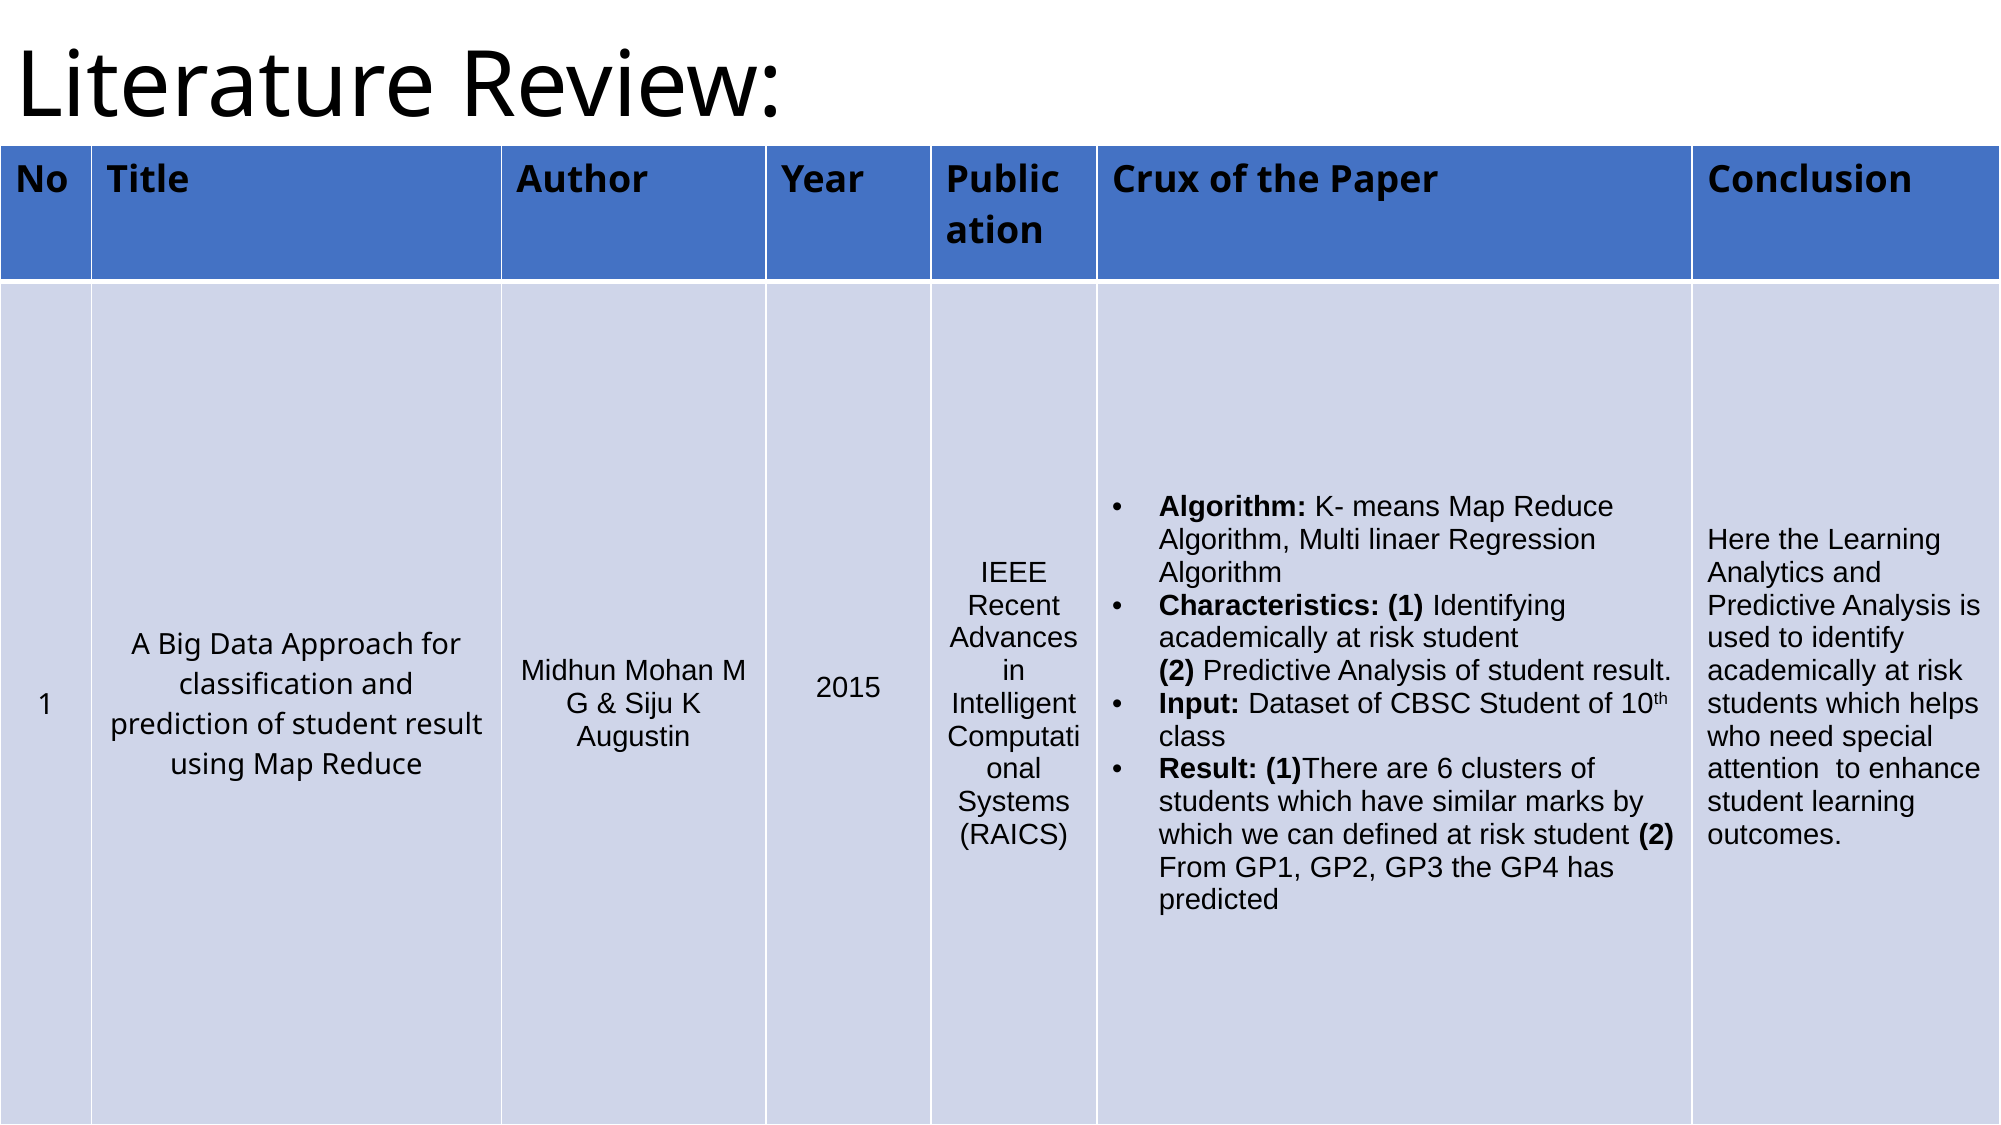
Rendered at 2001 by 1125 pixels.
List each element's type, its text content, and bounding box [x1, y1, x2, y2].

table_header Crux of the Paper [1098, 146, 1691, 279]
table_cell Here the Learning Analytics and Predictive Analysis is used to identify academically at risk students which helps who need special attention to enhance student learning outcomes. [1693, 284, 1999, 1124]
table_header Title [92, 146, 501, 279]
table_header Year [767, 146, 930, 279]
table_header Author [502, 146, 765, 279]
title Literature Review: [0, 0, 1462, 145]
table_cell Algorithm: K- means Map Reduce Algorithm, Multi linaer Regression Algorithm Characteristics: (1) Identifying academically at risk student (2) Predictive Analysis of student result. Input: Dataset of CBSC Student of 10th class Result: (1)There are 6 clusters of students which have similar marks by which we can defined at risk student (2) From GP1, GP2, GP3 the GP4 has predicted [1098, 284, 1691, 1124]
table_header Publication [932, 146, 1096, 279]
table_cell Midhun Mohan M G & Siju K Augustin [502, 284, 765, 1124]
table_cell IEEE Recent Advances in Intelligent Computational Systems (RAICS) [932, 284, 1096, 1124]
table_header Conclusion [1693, 146, 1999, 279]
table_cell A Big Data Approach for classification and prediction of student result using Map Reduce [92, 284, 501, 1124]
table_cell 1 [1, 284, 91, 1124]
table_cell 2015 [767, 284, 930, 1124]
table_header No [1, 146, 91, 279]
